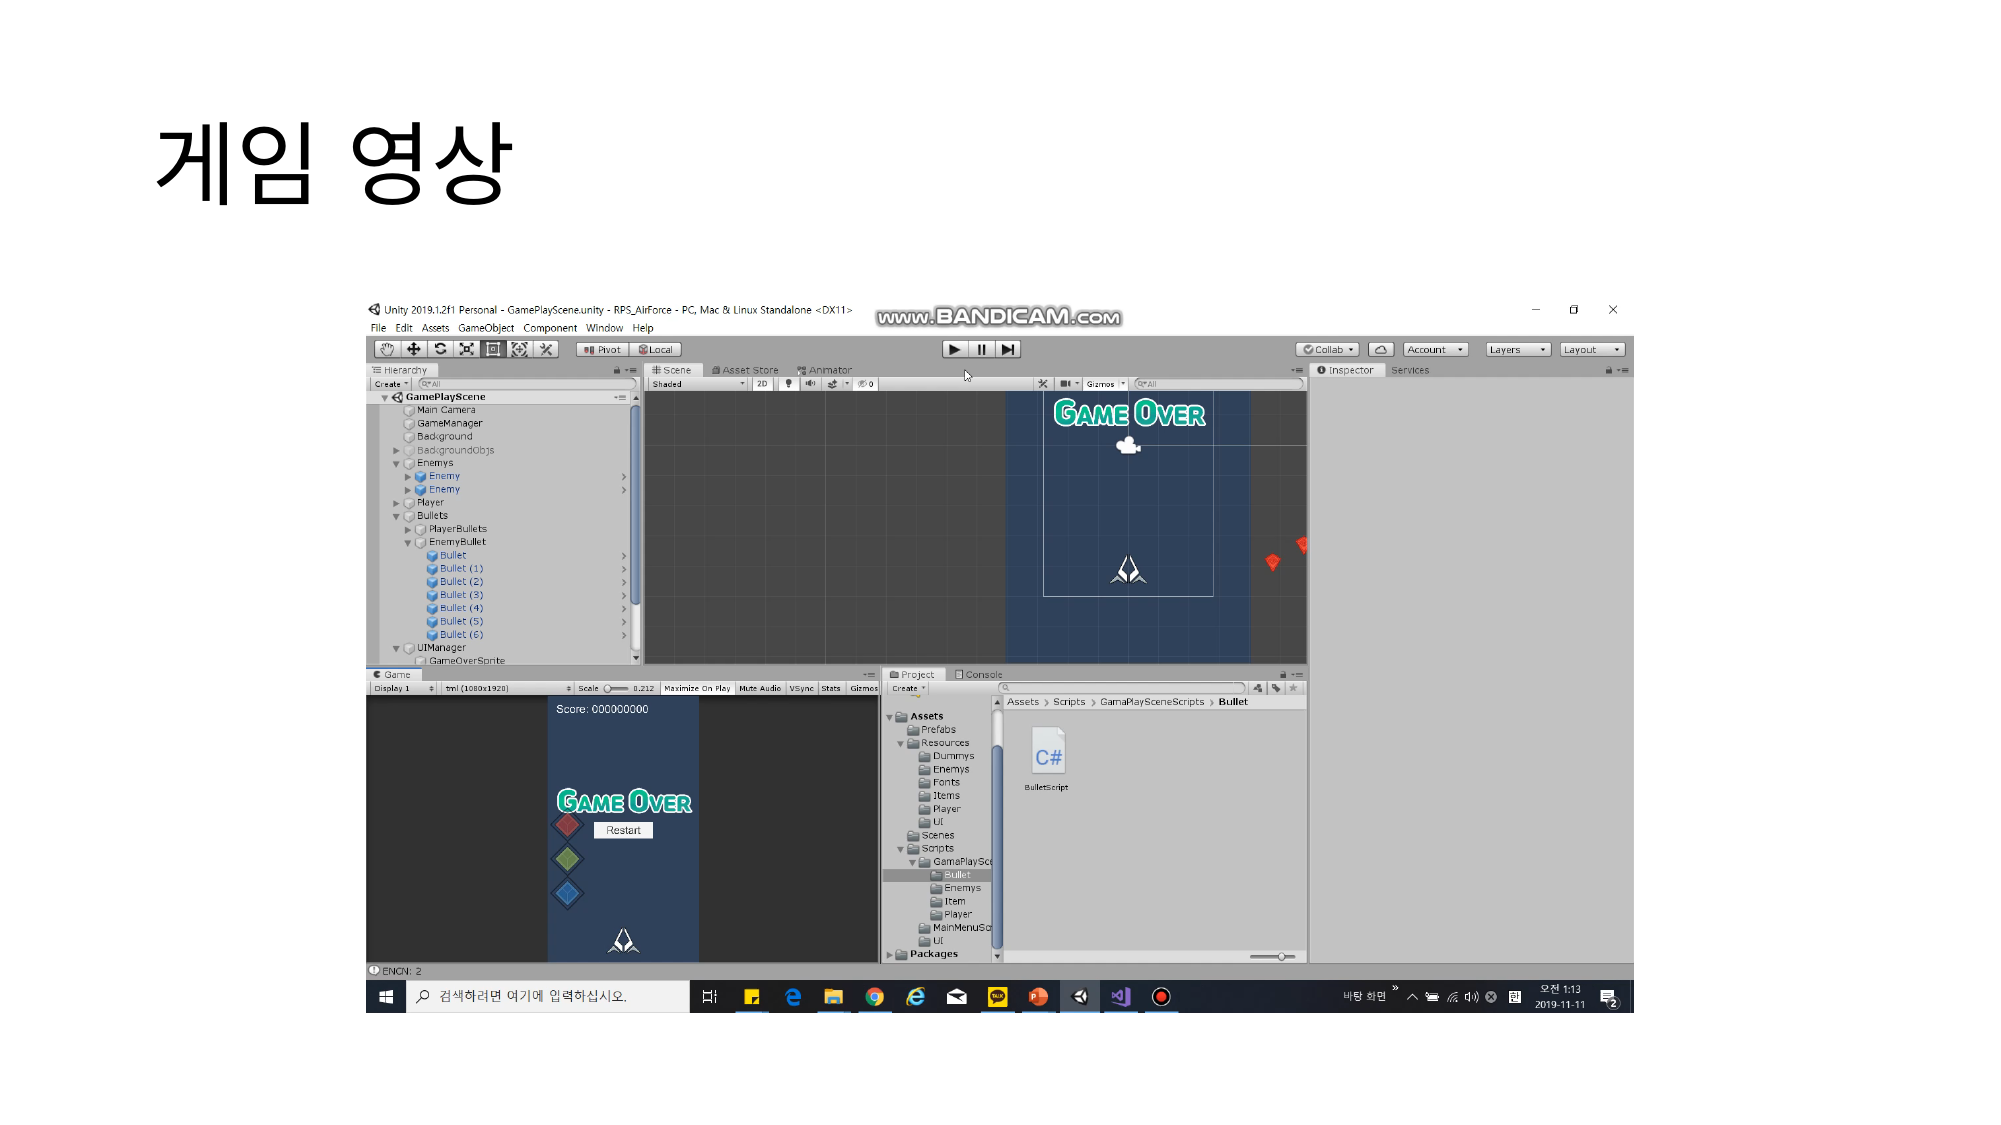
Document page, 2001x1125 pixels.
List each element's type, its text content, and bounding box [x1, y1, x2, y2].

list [365, 299, 1635, 1014]
title 게임 영상 [137, 59, 1863, 278]
